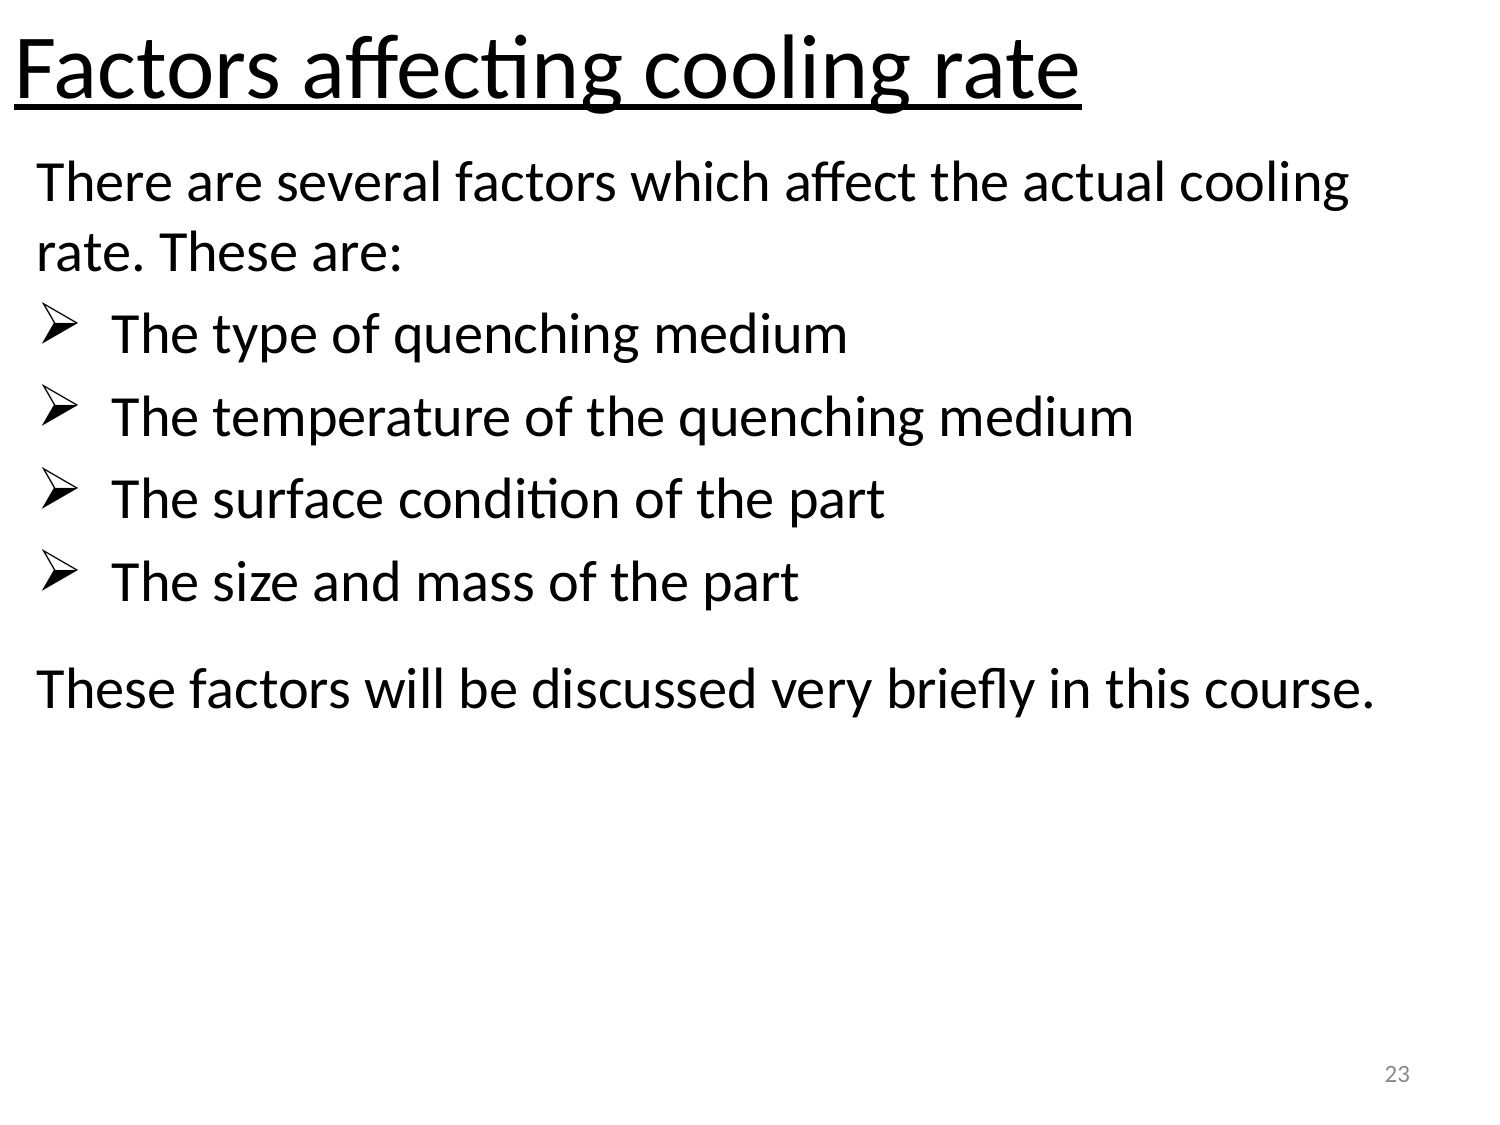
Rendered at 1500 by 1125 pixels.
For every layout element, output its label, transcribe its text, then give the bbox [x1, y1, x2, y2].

text_box There are several factors which affect the actual cooling rate. These are: The type of quenching medium The temperature of the quenching medium The surface condition of the part The size and mass of the part These factors will be discussed very briefly in this course. [22, 135, 1464, 728]
slide_number 23 [1074, 1042, 1425, 1103]
text_box Factors affecting cooling rate [0, 0, 1500, 153]
